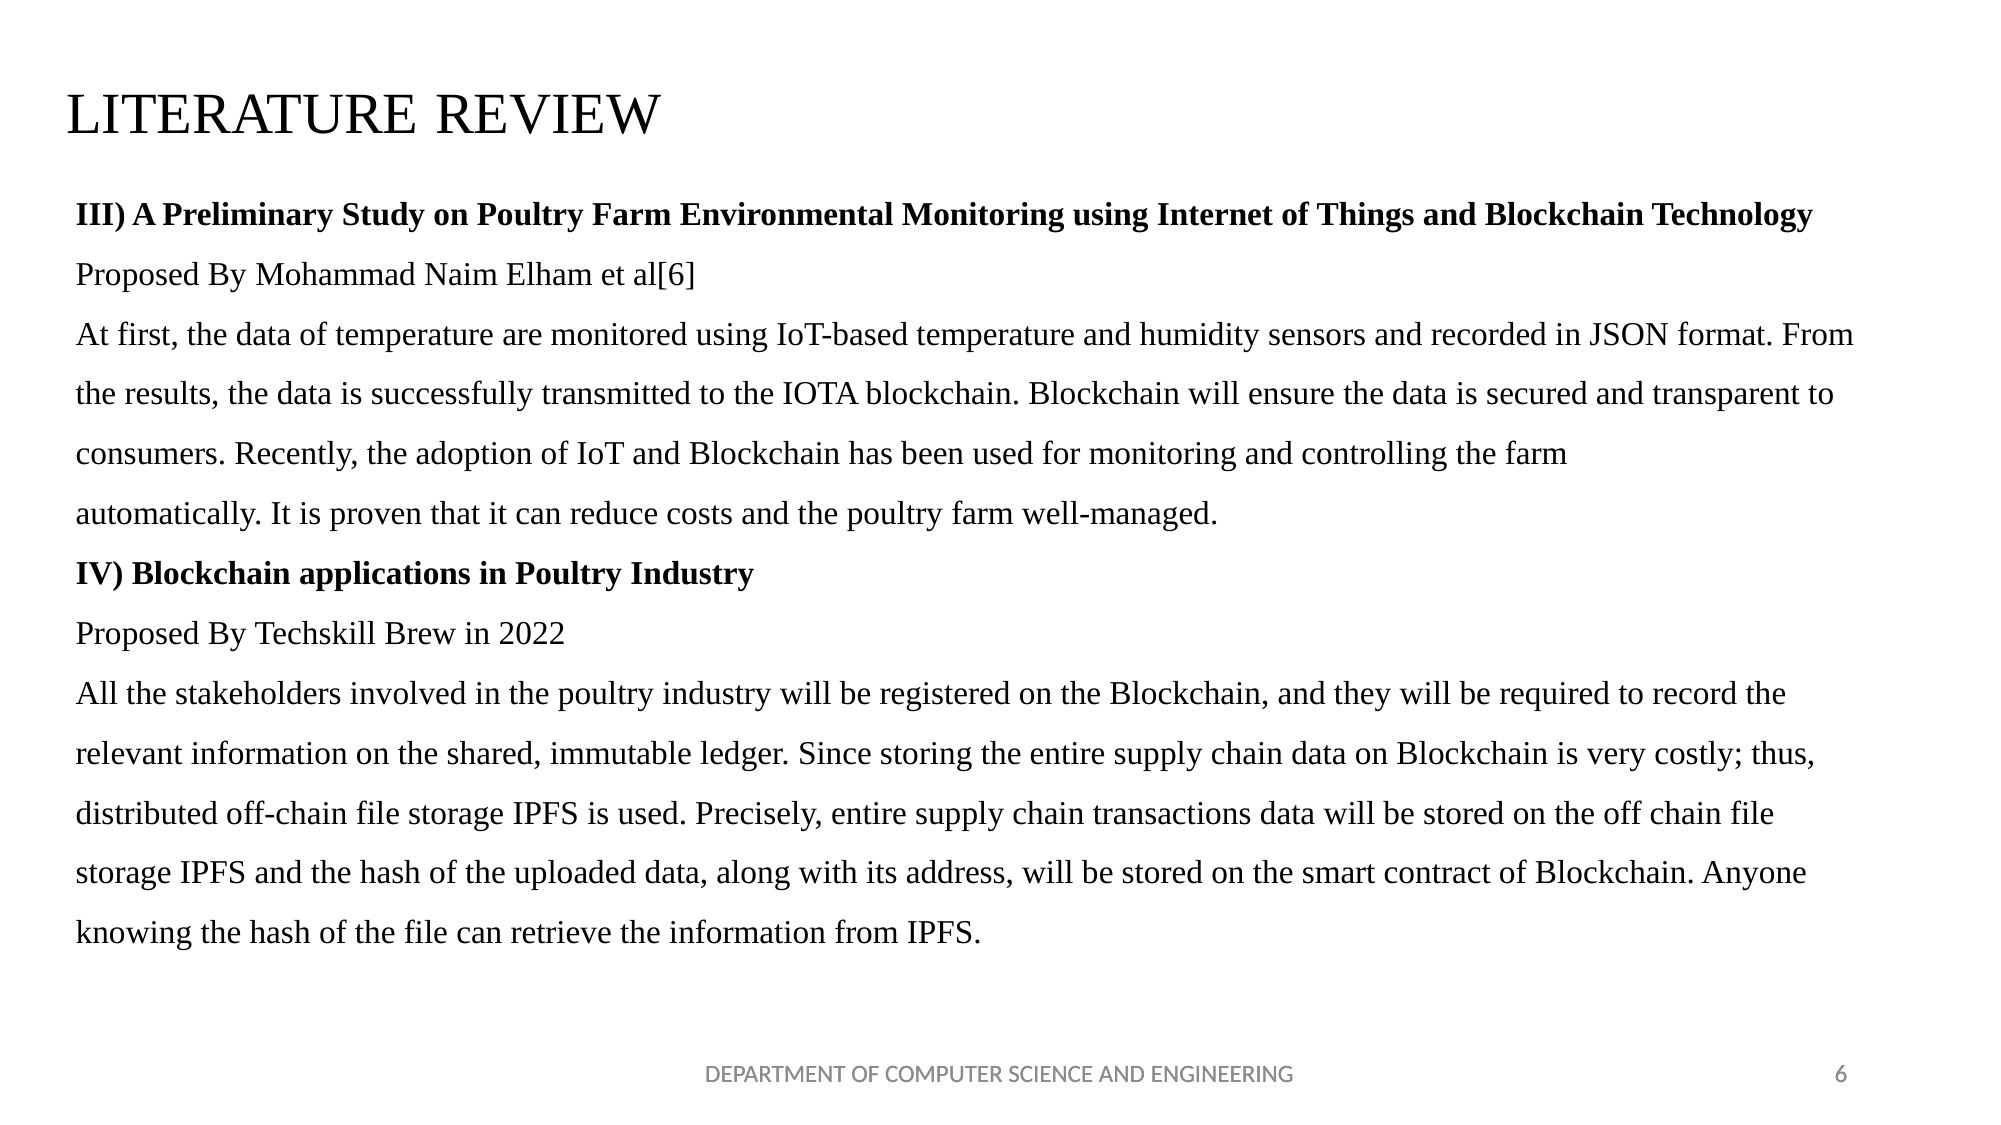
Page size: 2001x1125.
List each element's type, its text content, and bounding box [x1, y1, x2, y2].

text_box III) A Preliminary Study on Poultry Farm Environmental Monitoring using Internet of Things and Blockchain Technology Proposed By Mohammad Naim Elham et al[6] At first, the data of temperature are monitored using IoT-based temperature and humidity sensors and recorded in JSON format. From the results, the data is successfully transmitted to the IOTA blockchain. Blockchain will ensure the data is secured and transparent to consumers. Recently, the adoption of IoT and Blockchain has been used for monitoring and controlling the farm automatically. It is proven that it can reduce costs and the poultry farm well-managed. IV) Blockchain applications in Poultry Industry Proposed By Techskill Brew in 2022 All the stakeholders involved in the poultry industry will be registered on the Blockchain, and they will be required to record the relevant information on the shared, immutable ledger. Since storing the entire supply chain data on Blockchain is very costly; thus, distributed off-chain file storage IPFS is used. Precisely, entire supply chain transactions data will be stored on the off chain file storage IPFS and the hash of the uploaded data, along with its address, will be stored on the smart contract of Blockchain. Anyone knowing the hash of the file can retrieve the information from IPFS. [60, 164, 1882, 958]
text_box LITERATURE REVIEW [51, 61, 1777, 162]
text_box [556, 1042, 1387, 1125]
text_box [1412, 1042, 1863, 1103]
